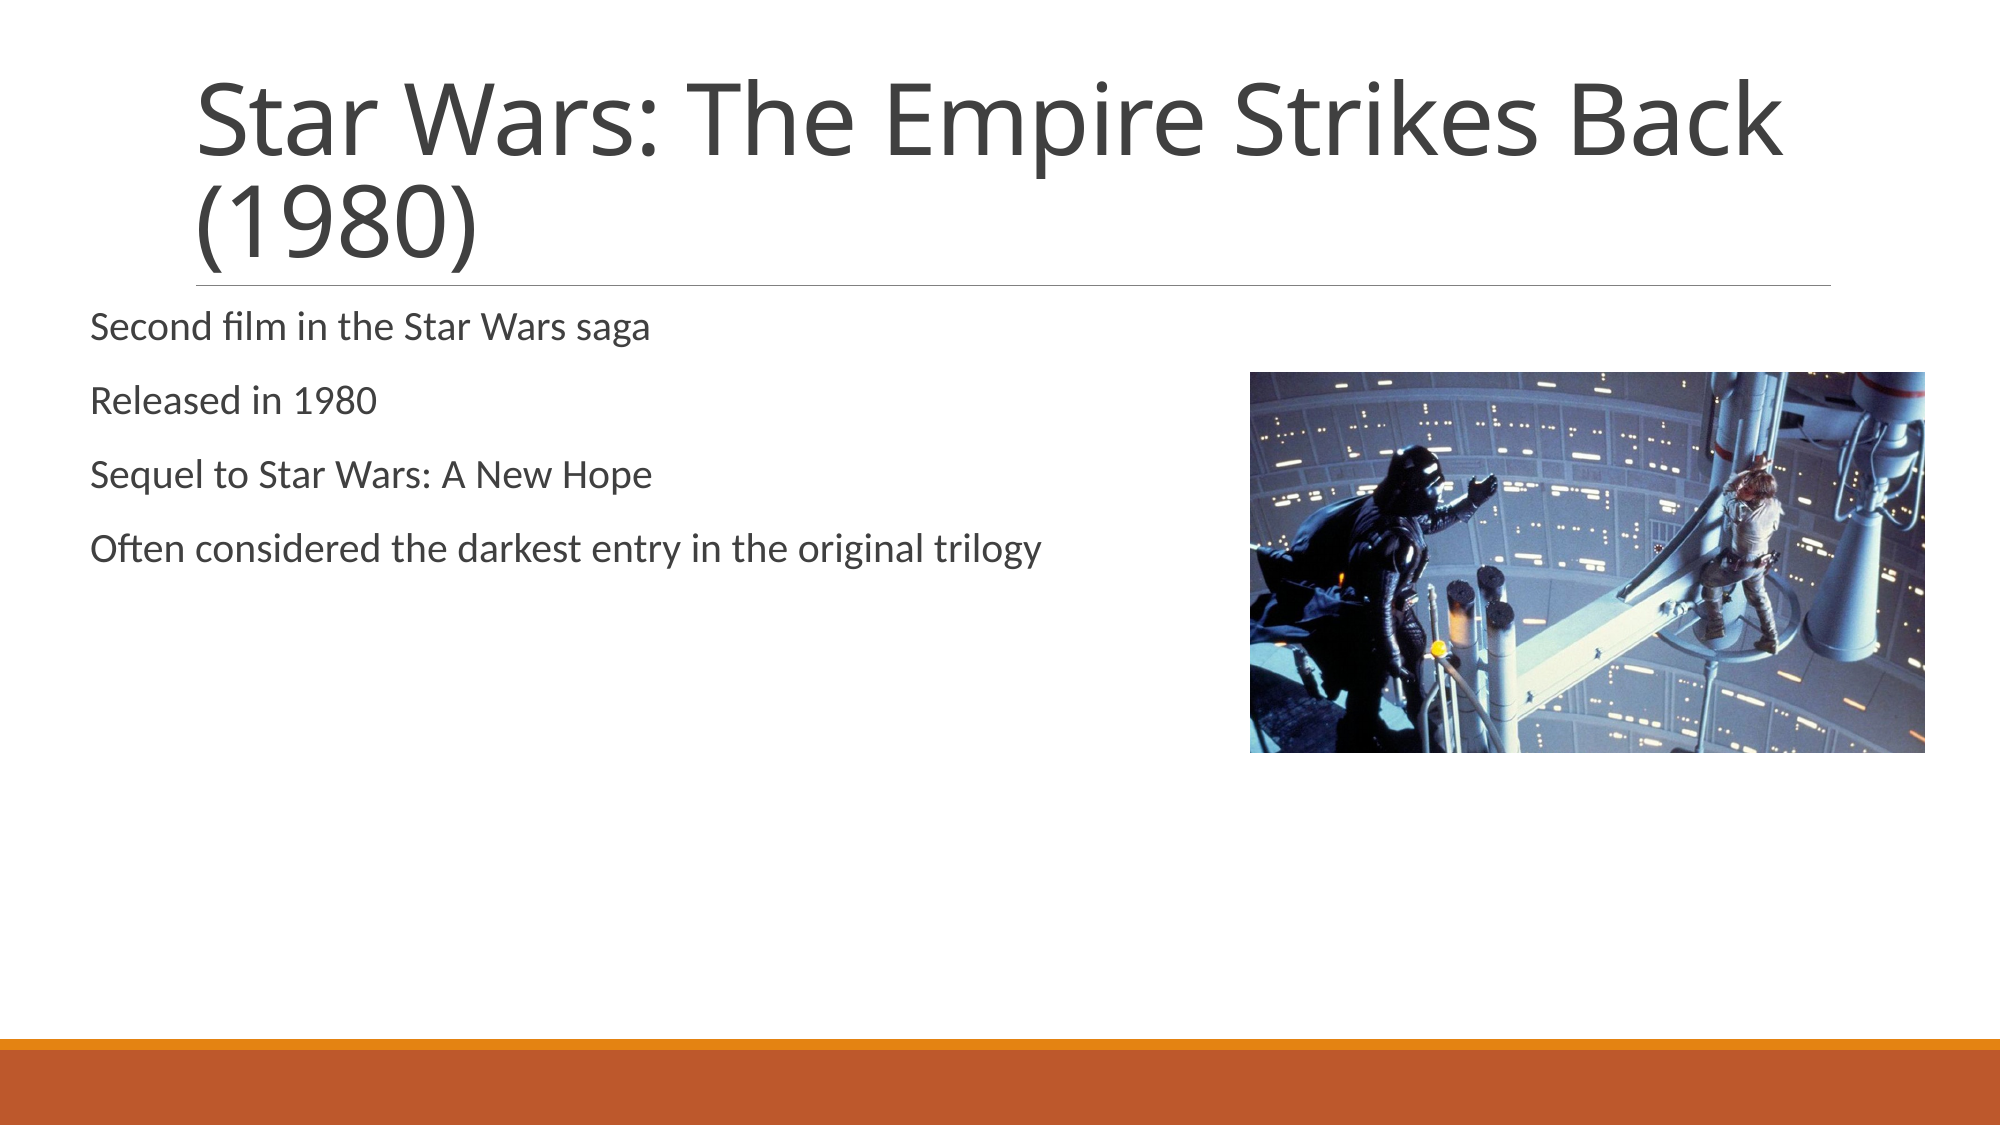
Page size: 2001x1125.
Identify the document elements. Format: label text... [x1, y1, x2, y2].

picture [1249, 372, 1926, 753]
title Star Wars: The Empire Strikes Back (1980) [180, 47, 1830, 285]
